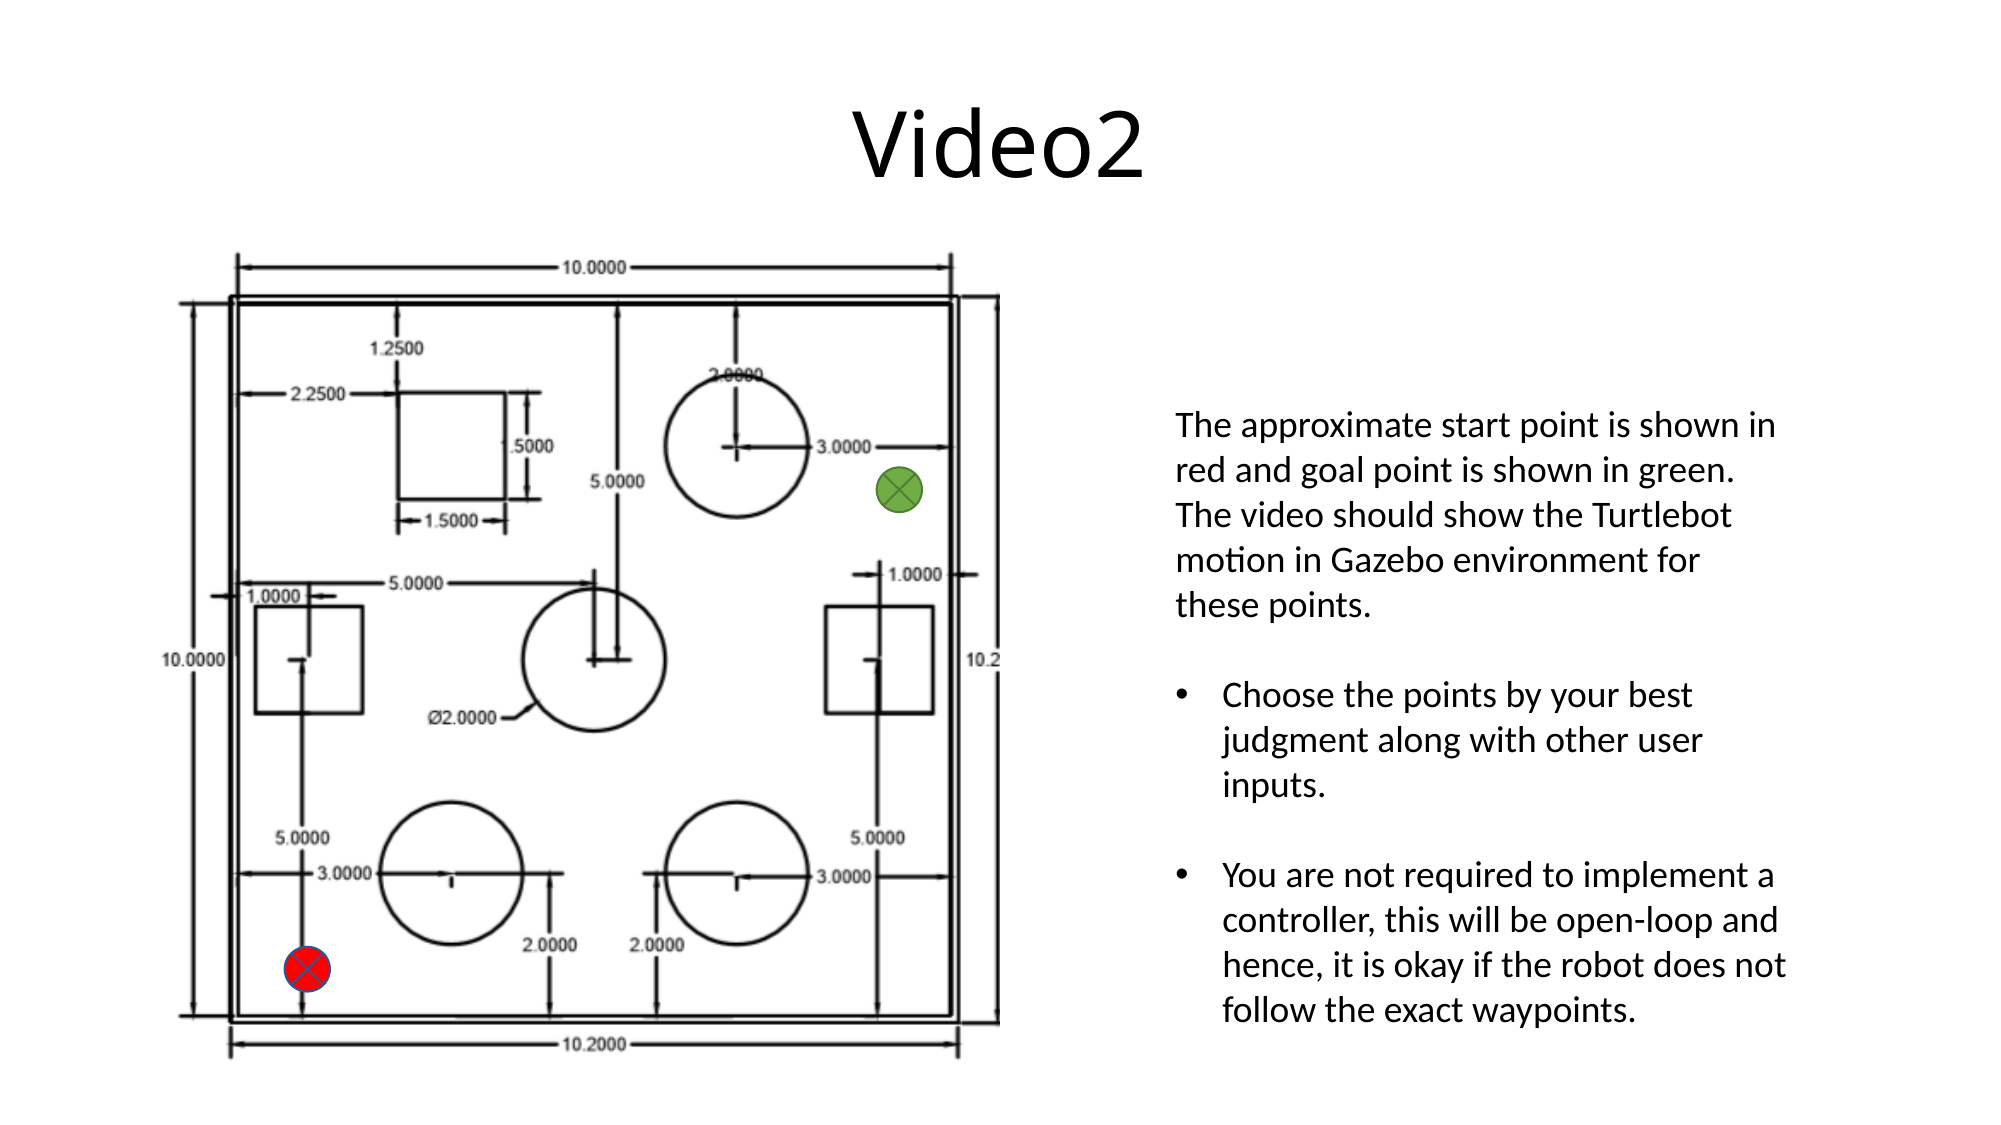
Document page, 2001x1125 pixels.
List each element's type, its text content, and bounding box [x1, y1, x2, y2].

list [159, 230, 1000, 1088]
title Video2 [137, 39, 1863, 257]
text_box The approximate start point is shown in red and goal point is shown in green. The video should show the Turtlebot motion in Gazebo environment for these points. Choose the points by your best judgment along with other user inputs. You are not required to implement a controller, this will be open-loop and hence, it is okay if the robot does not follow the exact waypoints. [1160, 393, 1803, 1083]
